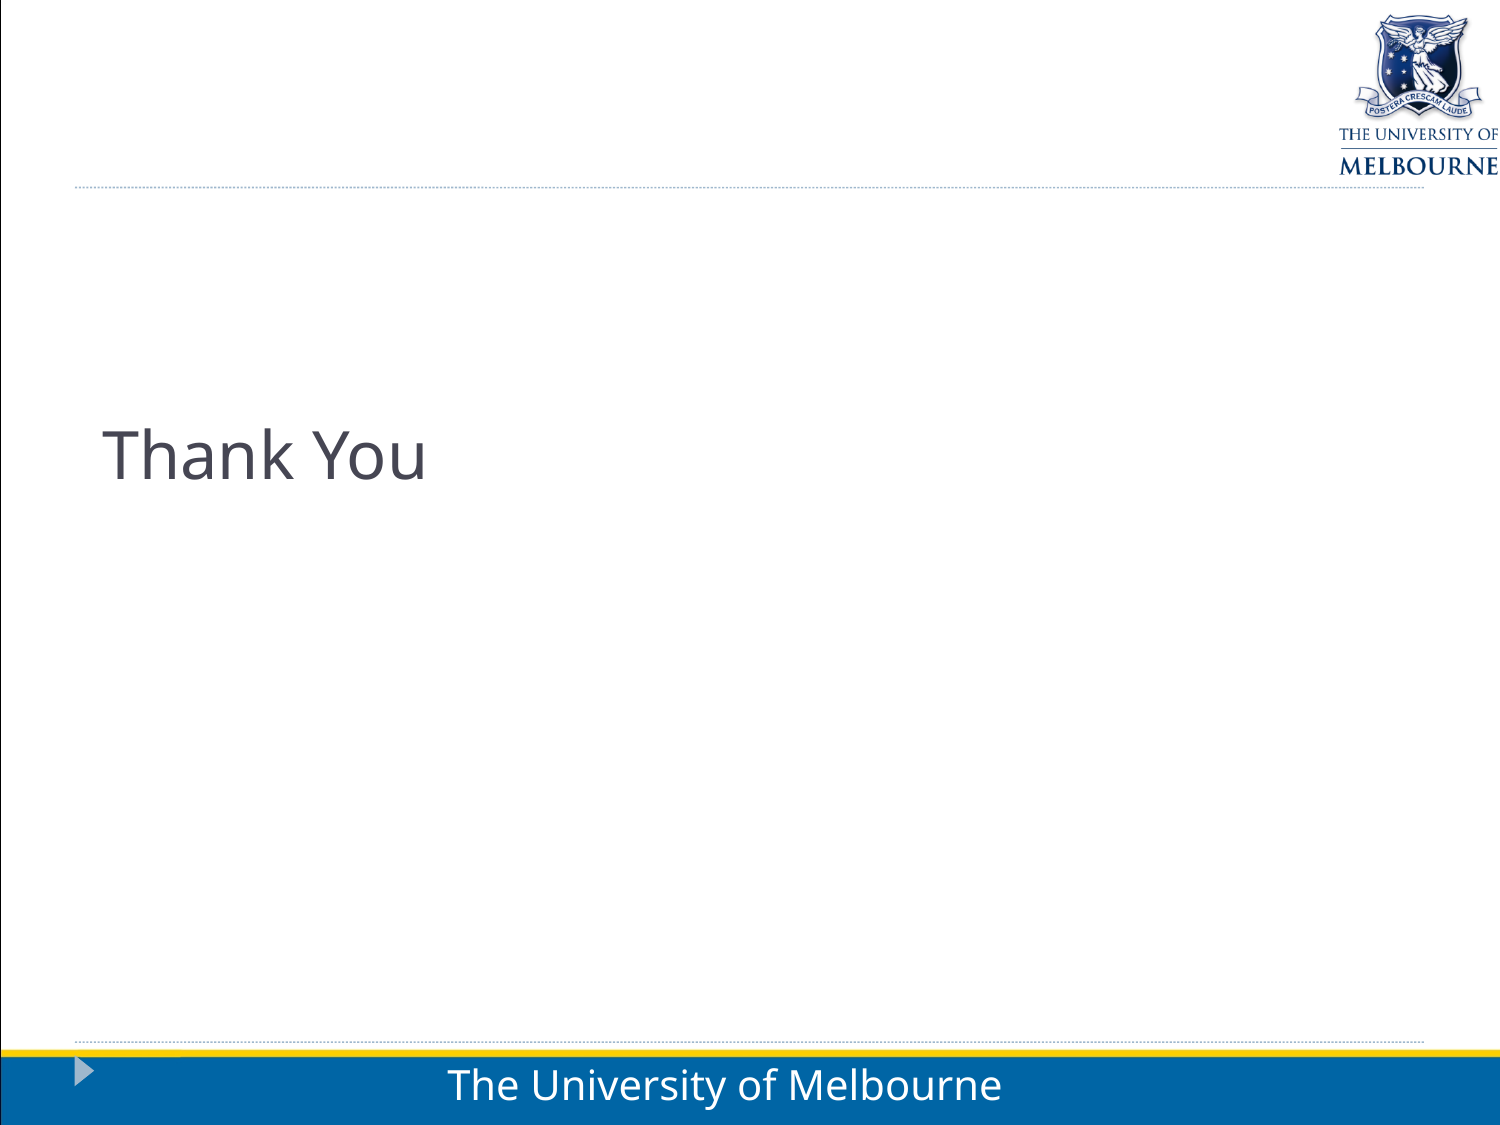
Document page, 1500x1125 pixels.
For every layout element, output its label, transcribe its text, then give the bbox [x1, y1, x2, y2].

text_box Thank You [87, 312, 1438, 500]
picture [0, 0, 1500, 1125]
